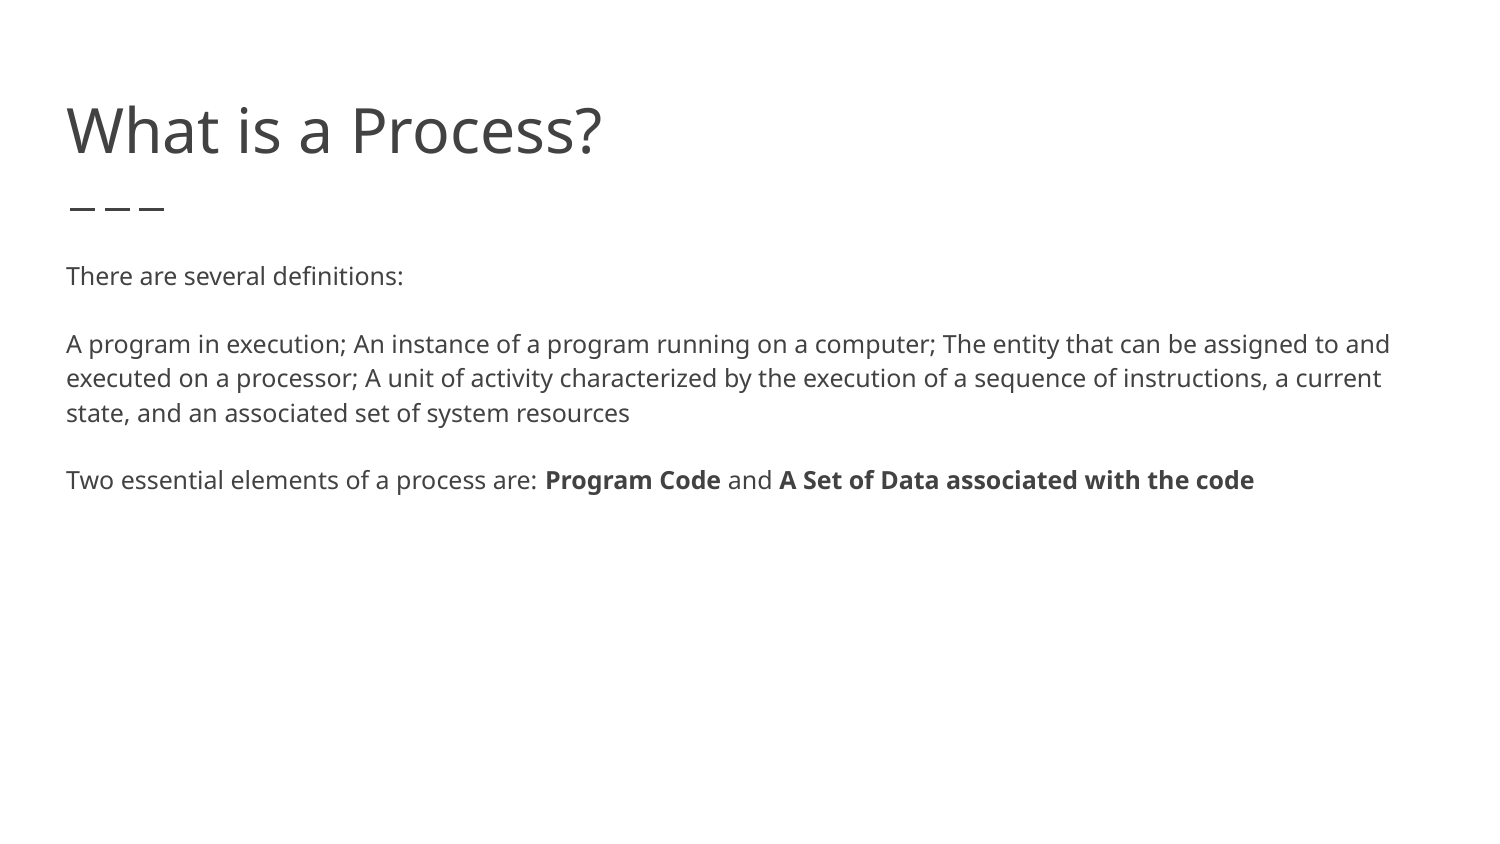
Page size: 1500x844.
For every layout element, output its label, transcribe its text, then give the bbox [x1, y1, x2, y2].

list There are several definitions: A program in execution; An instance of a program running on a computer; The entity that can be assigned to and executed on a processor; A unit of activity characterized by the execution of a sequence of instructions, a current state, and an associated set of system resources Two essential elements of a process are: Program Code and A Set of Data associated with the code [51, 240, 1449, 750]
title What is a Process? [51, 61, 1449, 182]
